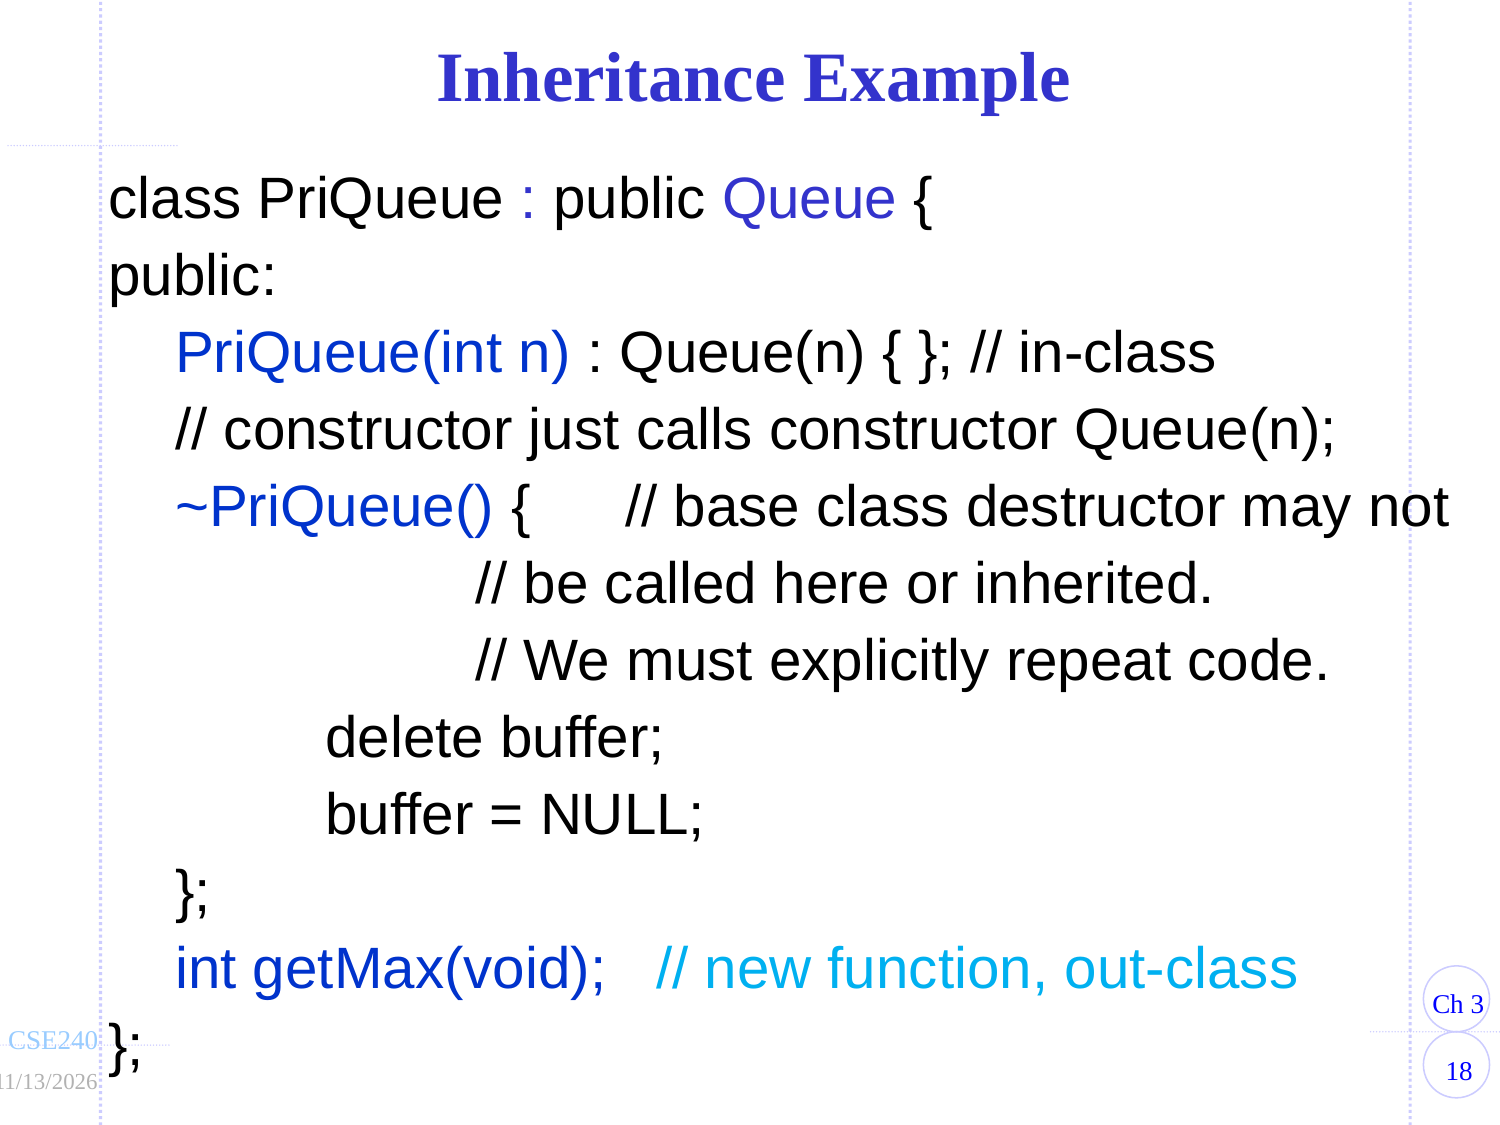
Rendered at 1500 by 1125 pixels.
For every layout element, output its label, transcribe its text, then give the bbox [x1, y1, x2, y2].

text_box Inheritance Example [92, 26, 1416, 133]
text_box class PriQueue : public Queue { public: PriQueue(int n) : Queue(n) { }; // in-class // constructor just calls constructor Queue(n); ~PriQueue() { // base class destructor may not // be called here or inherited. // We must explicitly repeat code. delete buffer; buffer = NULL; }; int getMax(void); // new function, out-class }; [92, 145, 1475, 1085]
